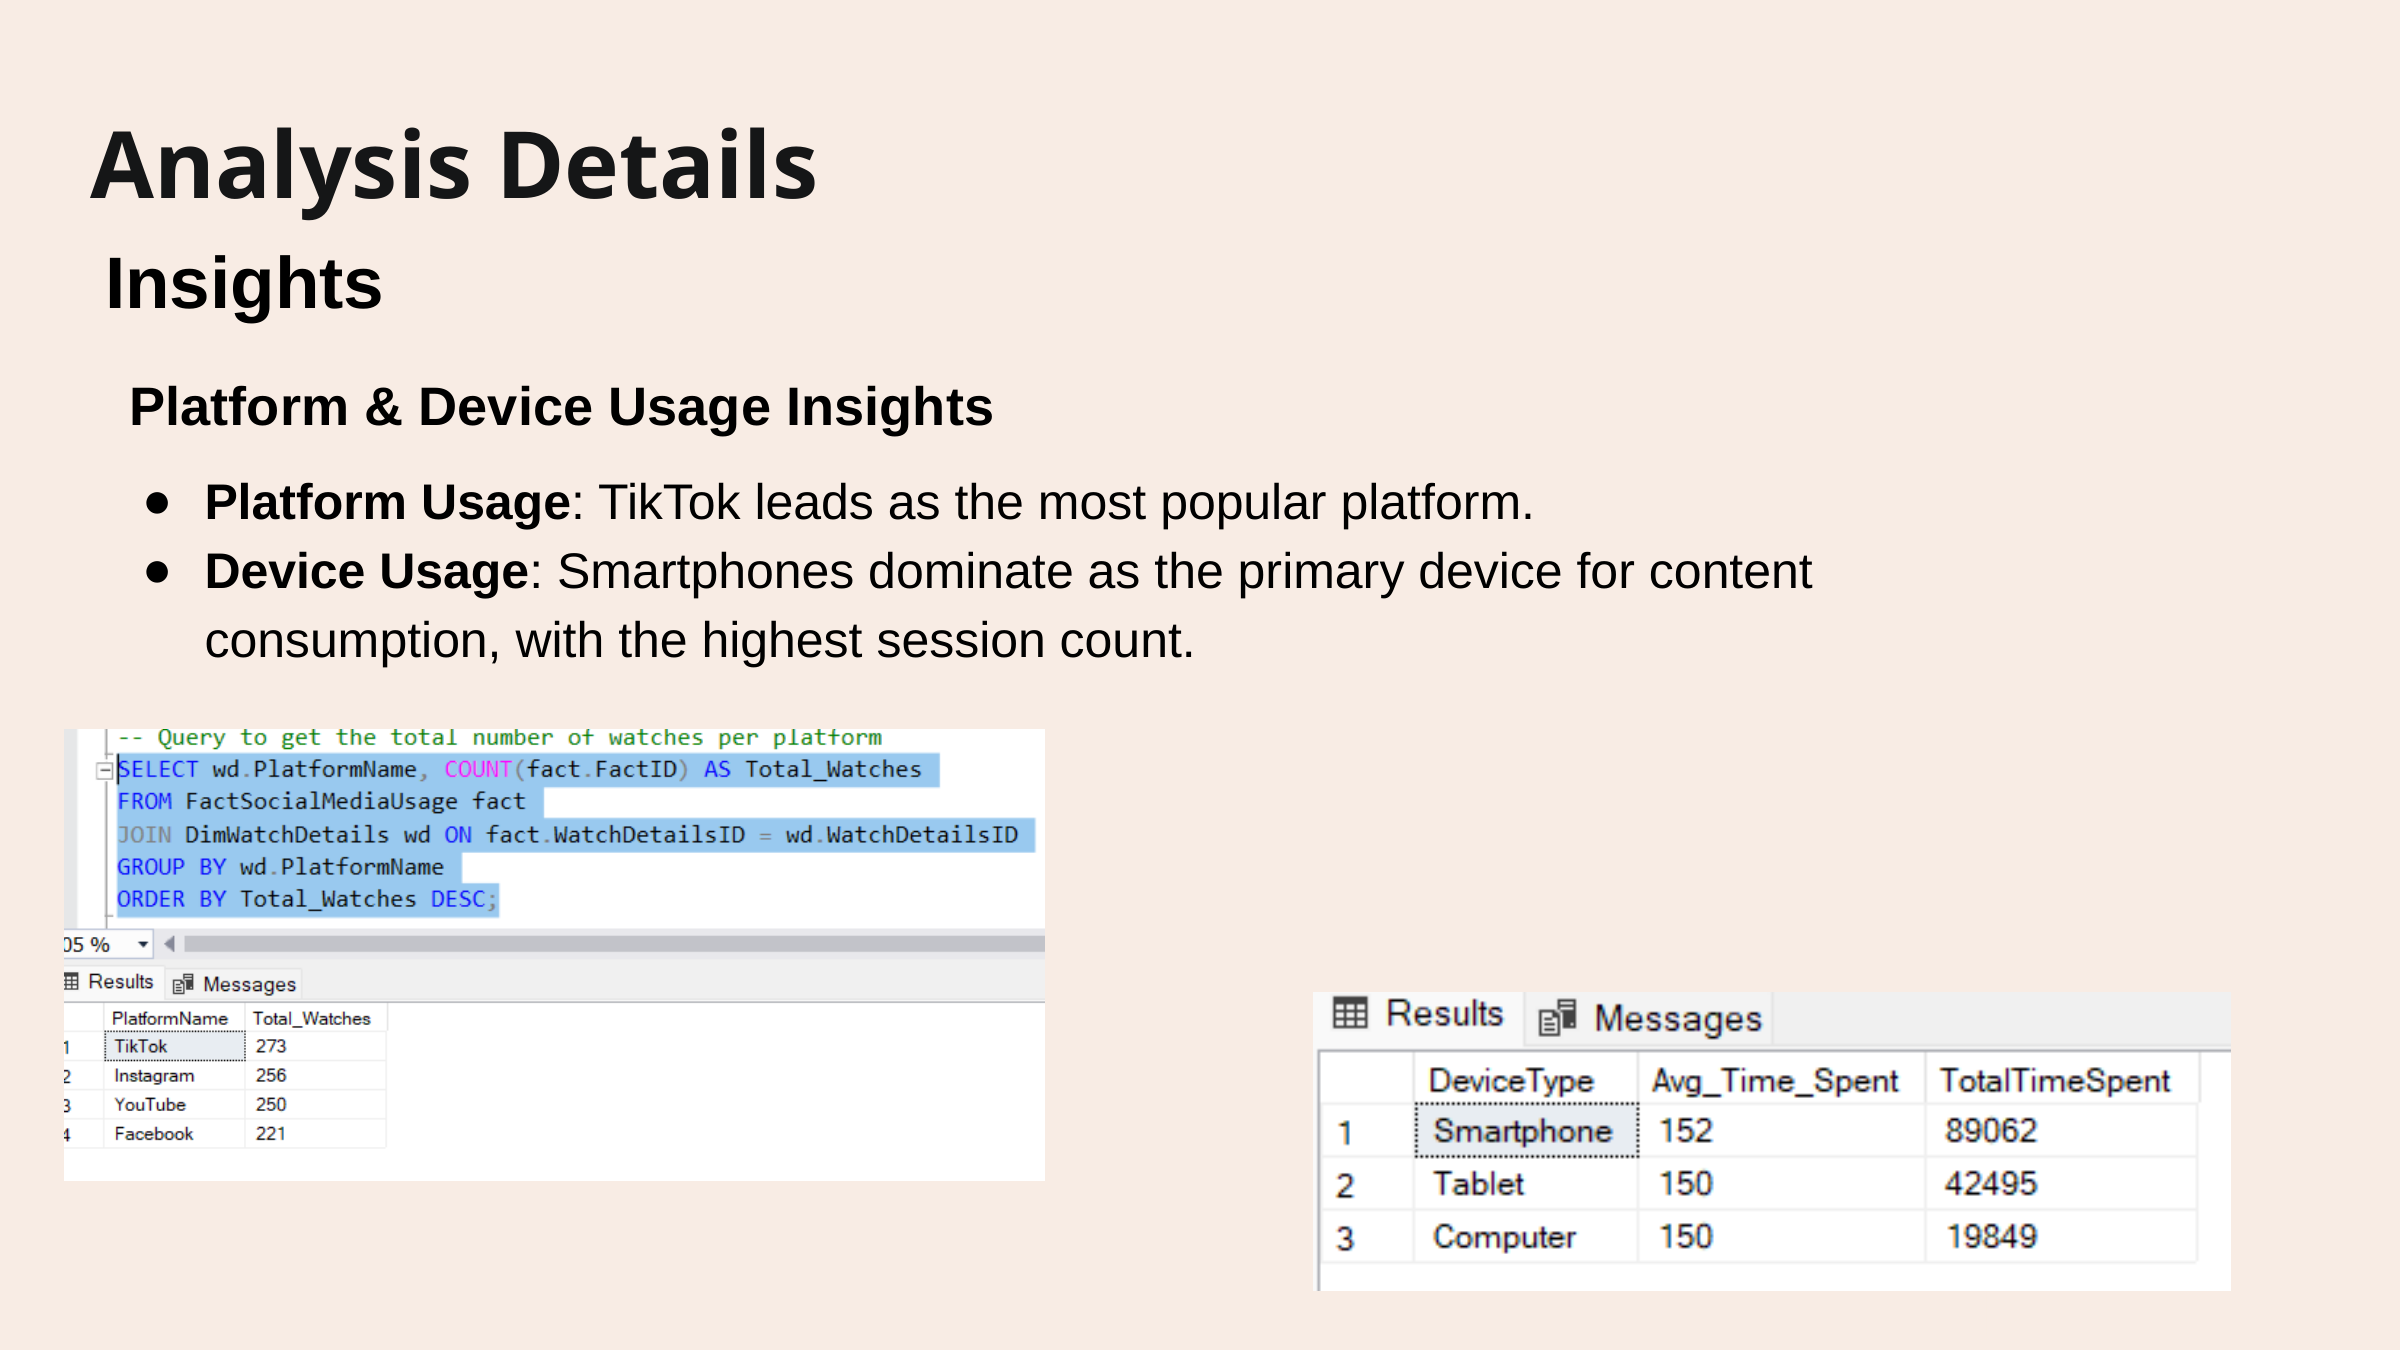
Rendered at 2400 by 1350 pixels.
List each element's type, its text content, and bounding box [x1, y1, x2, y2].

text_box Platform & Device Usage Insights Platform Usage: TikTok leads as the most popular platform. Device Usage: Smartphones dominate as the primary device for content consumption, with the highest session count. [114, 346, 2081, 744]
picture [63, 728, 1045, 1181]
text_box Insights [90, 220, 1327, 329]
picture [1313, 992, 2400, 1339]
text_box Analysis Details [90, 79, 1986, 221]
